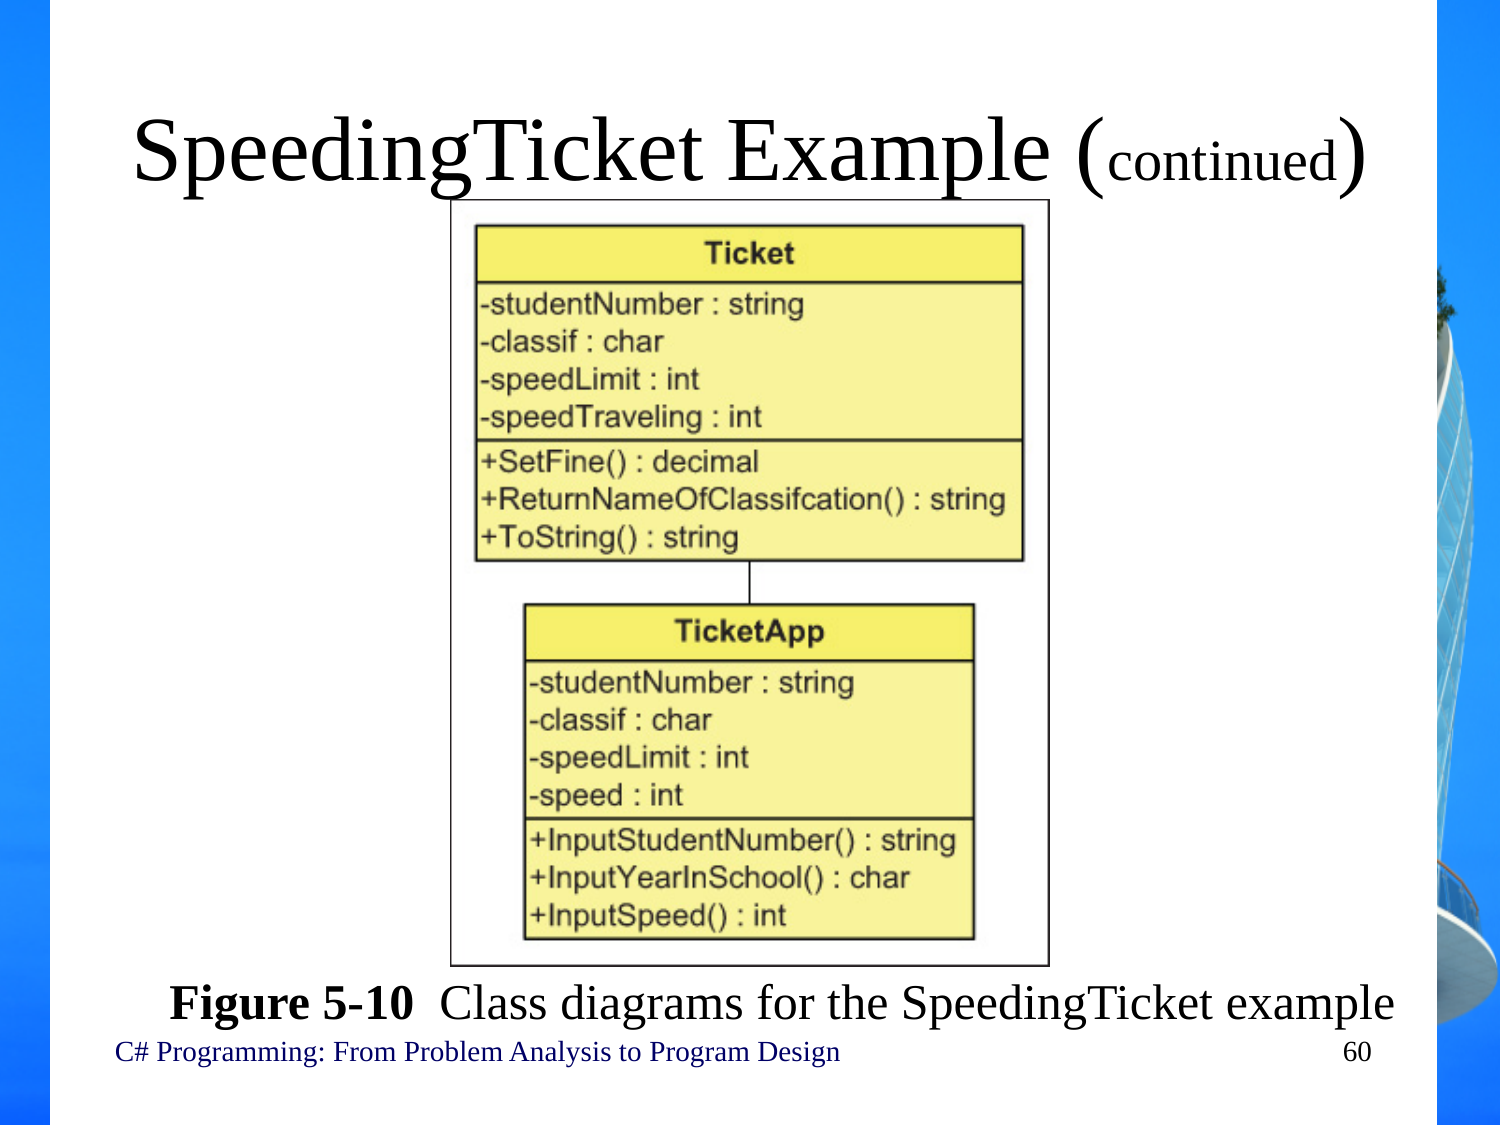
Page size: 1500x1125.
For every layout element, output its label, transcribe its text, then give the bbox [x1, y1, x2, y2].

picture [0, 0, 50, 1125]
picture [449, 199, 1051, 967]
title SpeedingTicket Example (continued) [112, 50, 1388, 238]
picture [1437, 0, 1500, 1125]
slide_number 60 [1074, 1038, 1388, 1101]
footer C# Programming: From Problem Analysis to Program Design [99, 1024, 988, 1101]
text_box Figure 5-10 Class diagrams for the SpeedingTicket example [154, 962, 1412, 1038]
